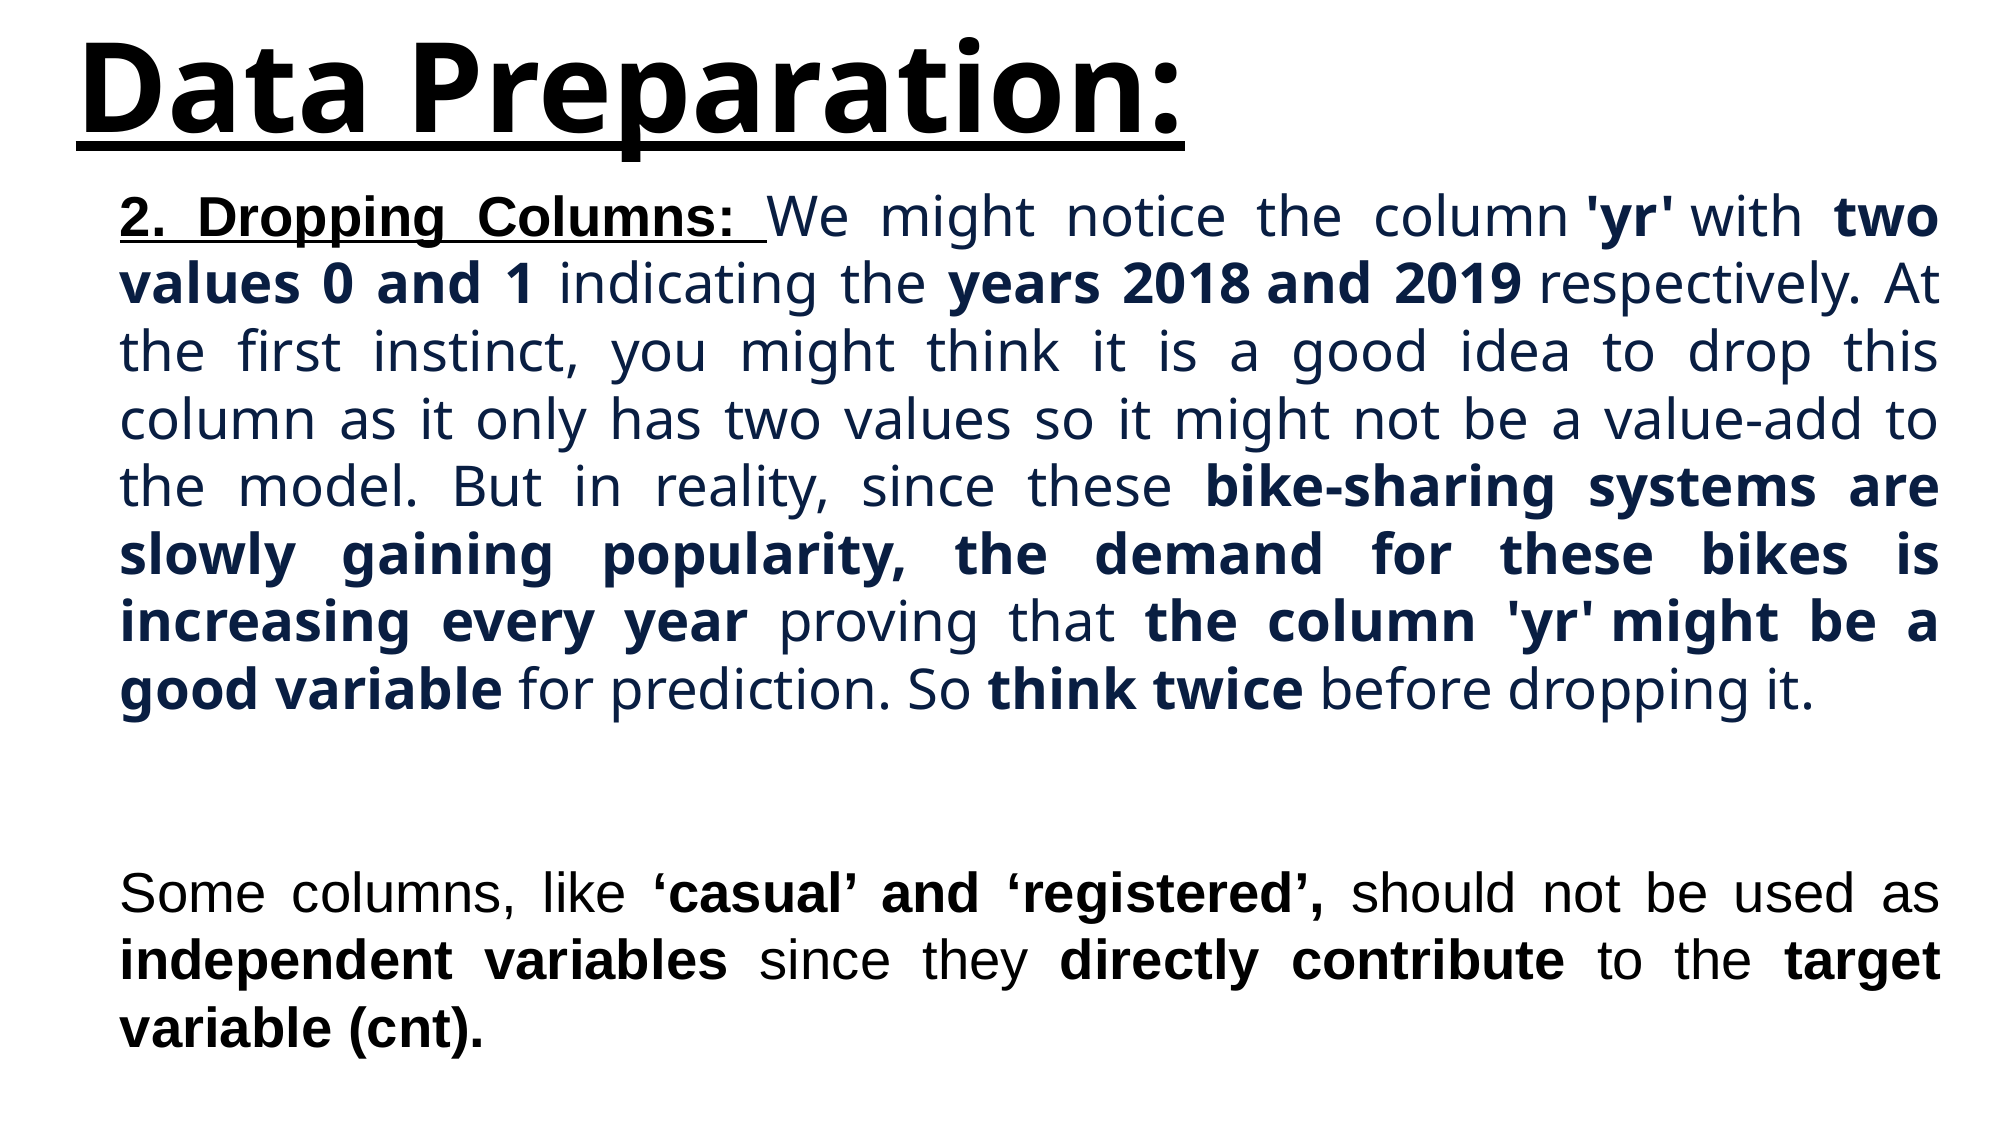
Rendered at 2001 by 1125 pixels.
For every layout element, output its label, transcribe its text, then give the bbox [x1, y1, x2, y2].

list 2. Dropping Columns: We might notice the column 'yr' with two values 0 and 1 indicating the years 2018 and 2019 respectively. At the first instinct, you might think it is a good idea to drop this column as it only has two values so it might not be a value-add to the model. But in reality, since these bike-sharing systems are slowly gaining popularity, the demand for these bikes is increasing every year proving that the column 'yr' might be a good variable for prediction. So think twice before dropping it. Some columns, like ‘casual’ and ‘registered’, should not be used as independent variables since they directly contribute to the target variable (cnt). [104, 172, 1956, 1077]
title Data Preparation: [60, 0, 1786, 201]
